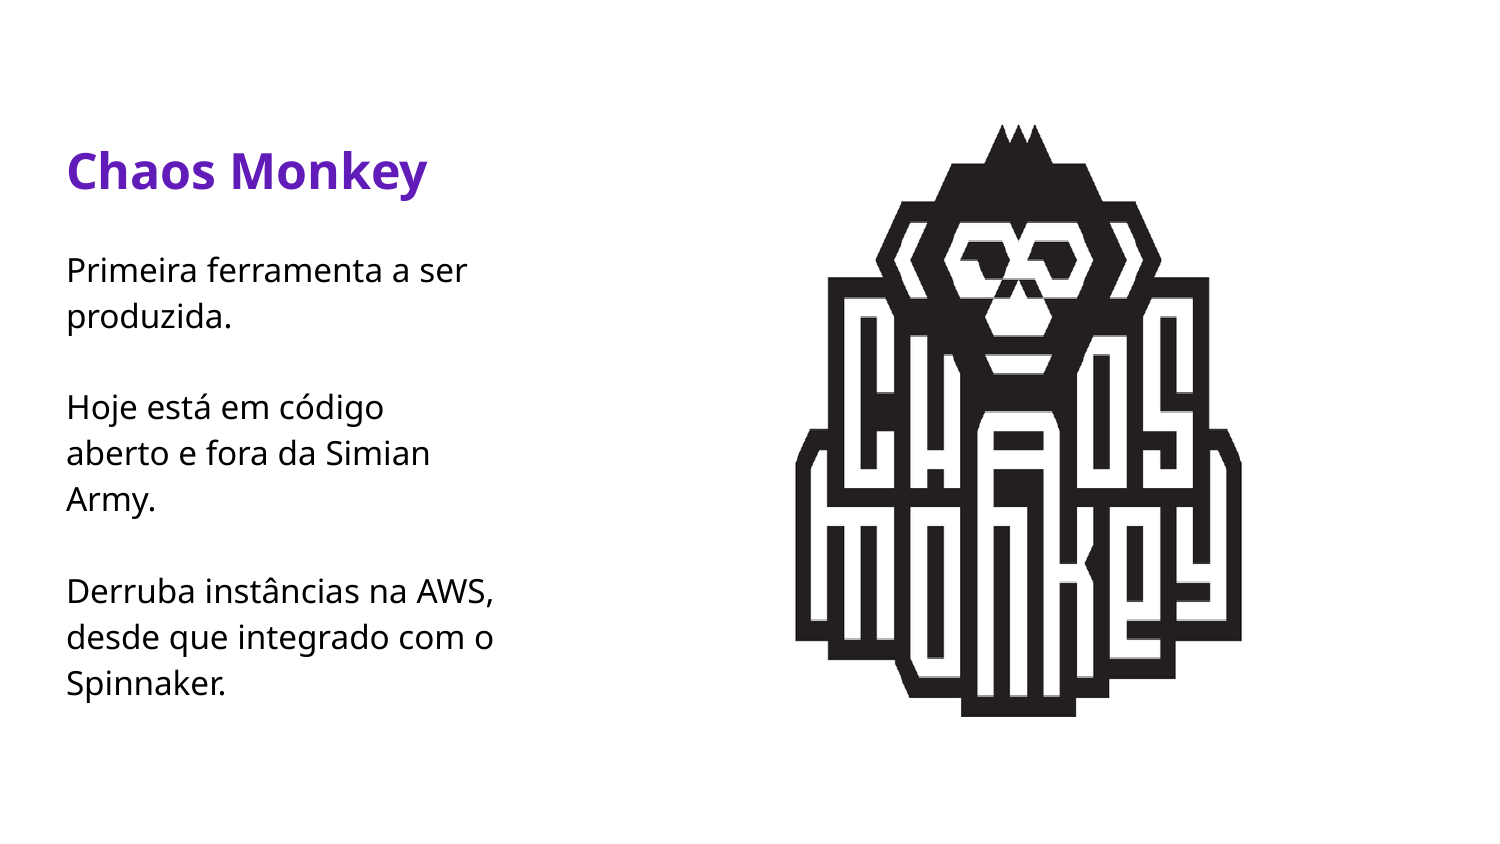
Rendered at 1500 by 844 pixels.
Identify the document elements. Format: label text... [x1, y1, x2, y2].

list Primeira ferramenta a ser produzida. Hoje está em código aberto e fora da Simian Army. Derruba instâncias na AWS, desde que integrado com o Spinnaker. [51, 227, 512, 750]
picture [536, 0, 1500, 844]
title Chaos Monkey [51, 91, 512, 216]
